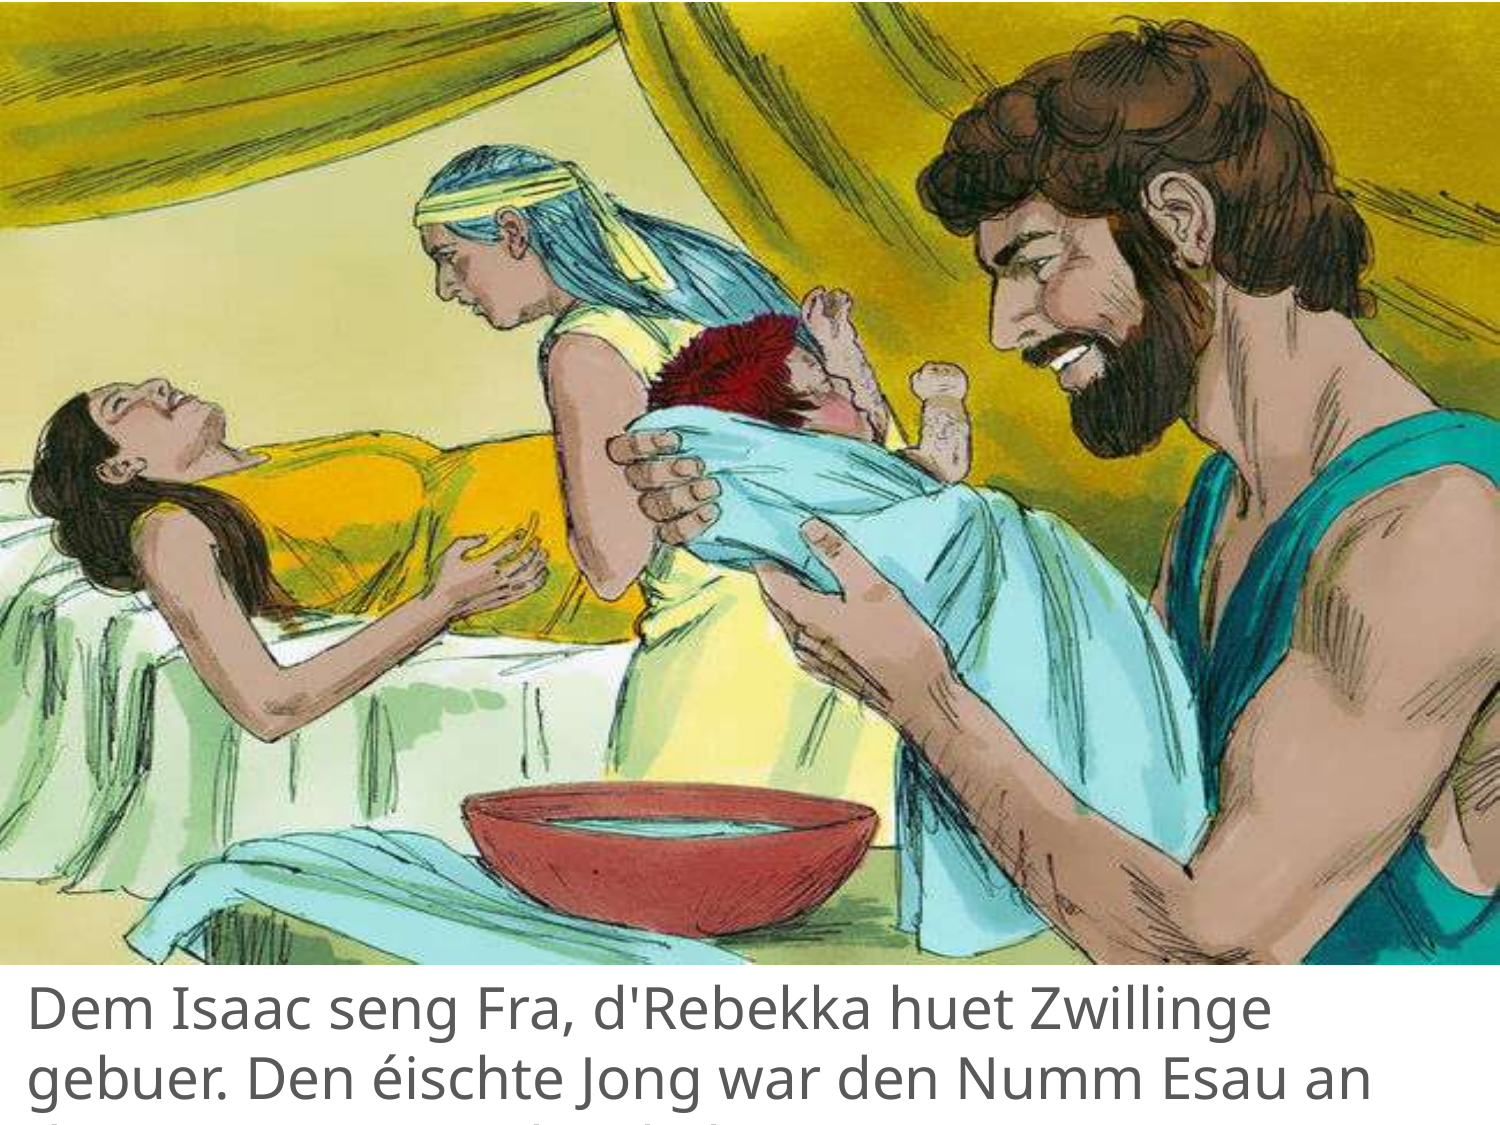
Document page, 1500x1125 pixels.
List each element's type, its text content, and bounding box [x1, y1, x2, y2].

text_box Dem Isaac seng Fra, d'Rebekka huet Zwillinge gebuer. Den éischte Jong war den Numm Esau an den zweeten war de Jakob. [11, 972, 1483, 1125]
picture [0, 1, 1500, 965]
